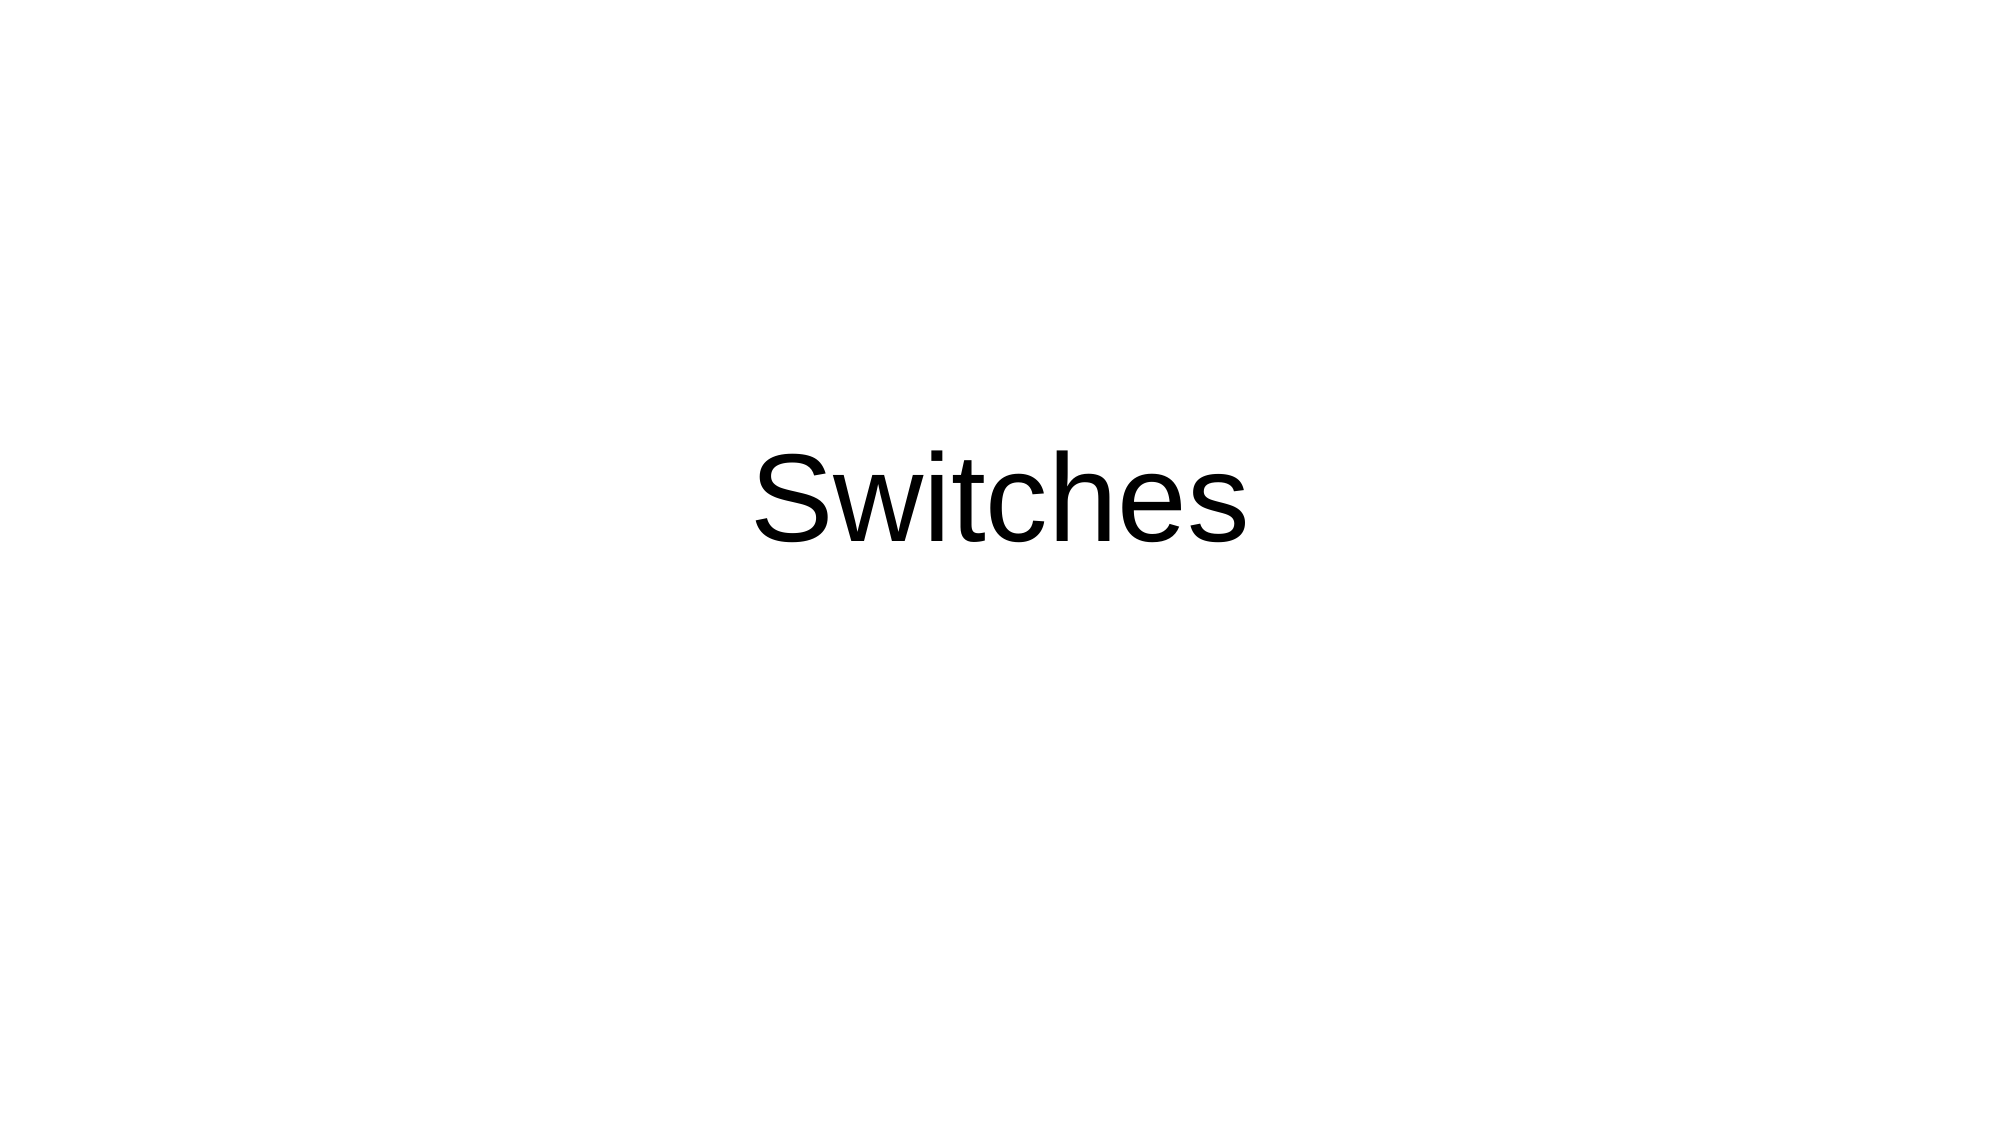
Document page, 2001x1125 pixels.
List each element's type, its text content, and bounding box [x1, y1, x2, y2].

title Switches [249, 184, 1750, 576]
